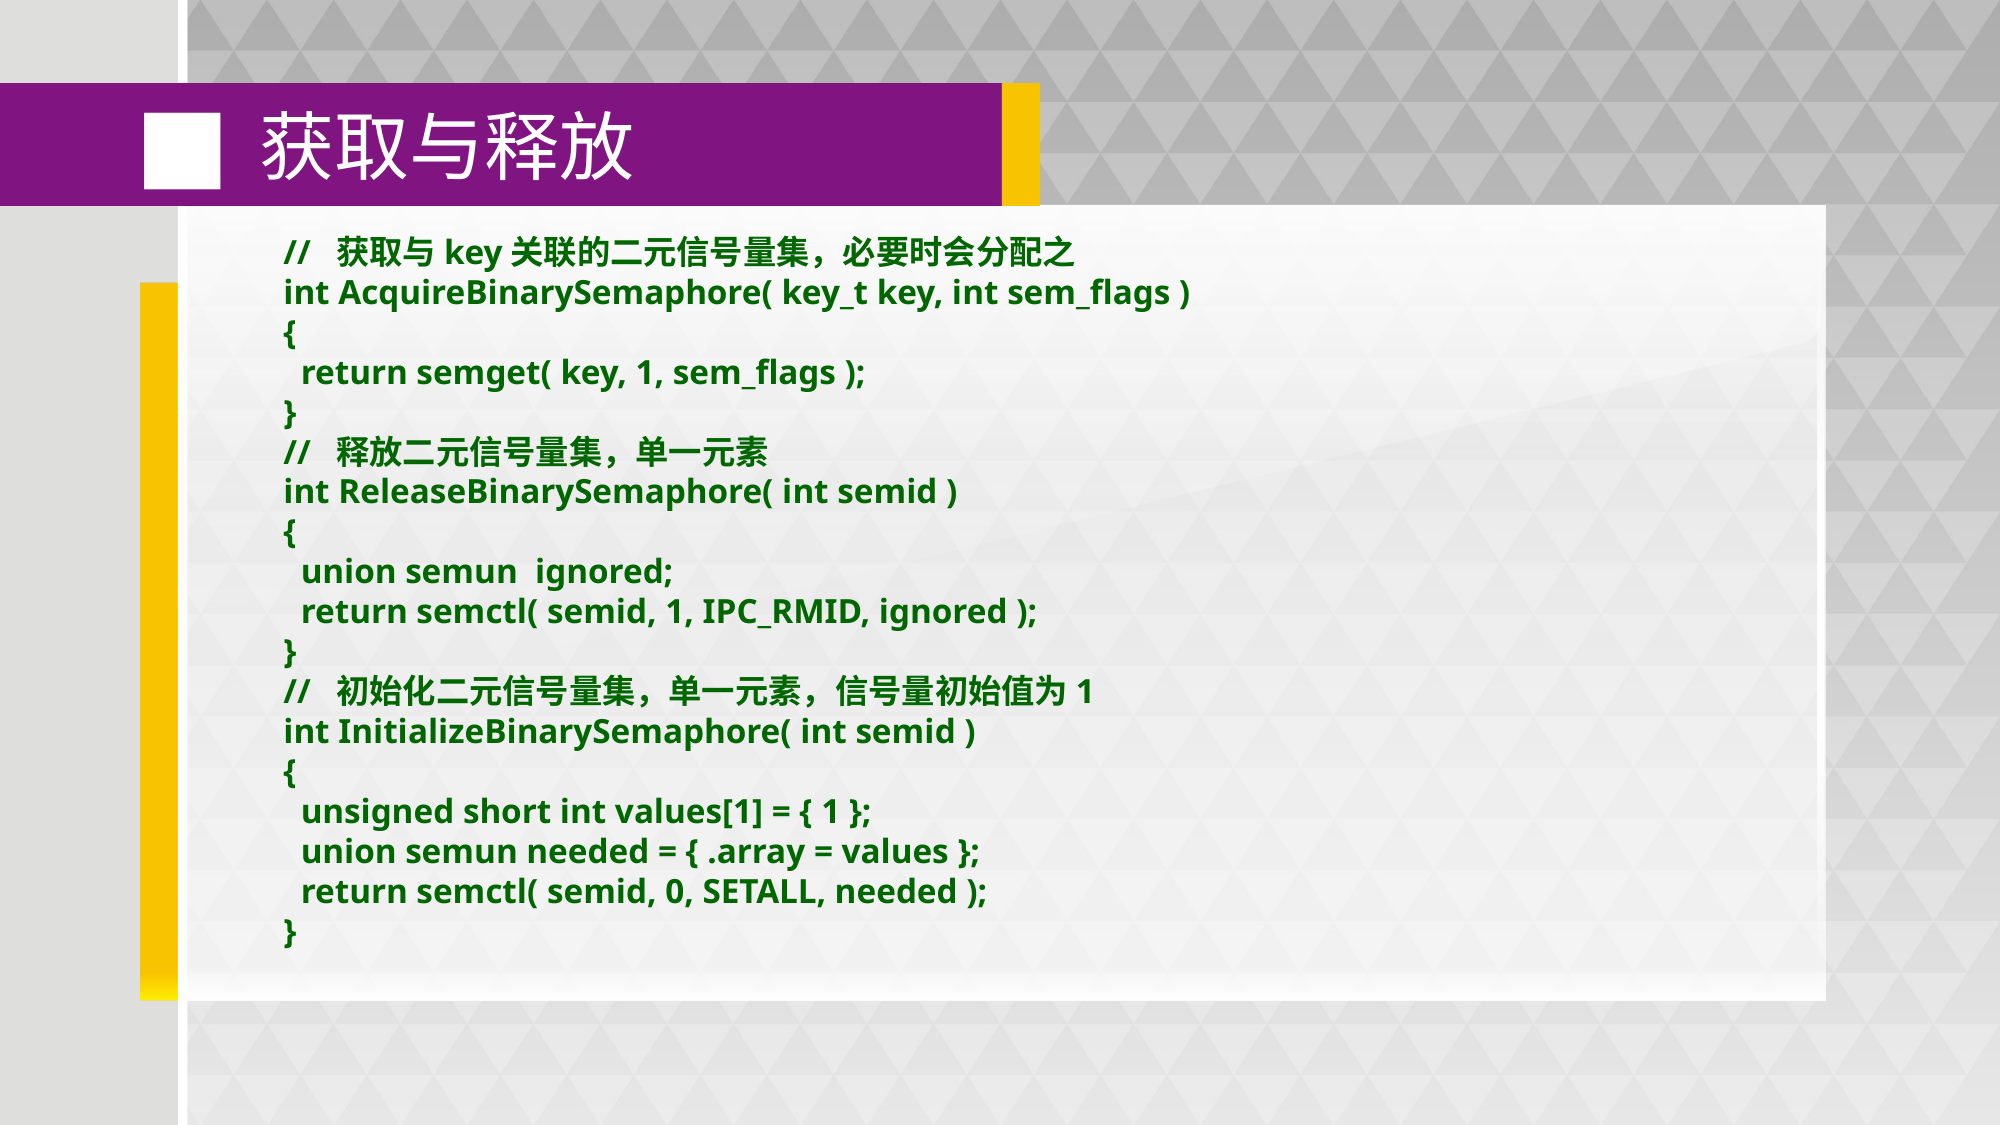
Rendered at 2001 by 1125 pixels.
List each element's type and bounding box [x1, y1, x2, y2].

text_box [120, 69, 652, 206]
picture [0, 0, 2000, 1125]
